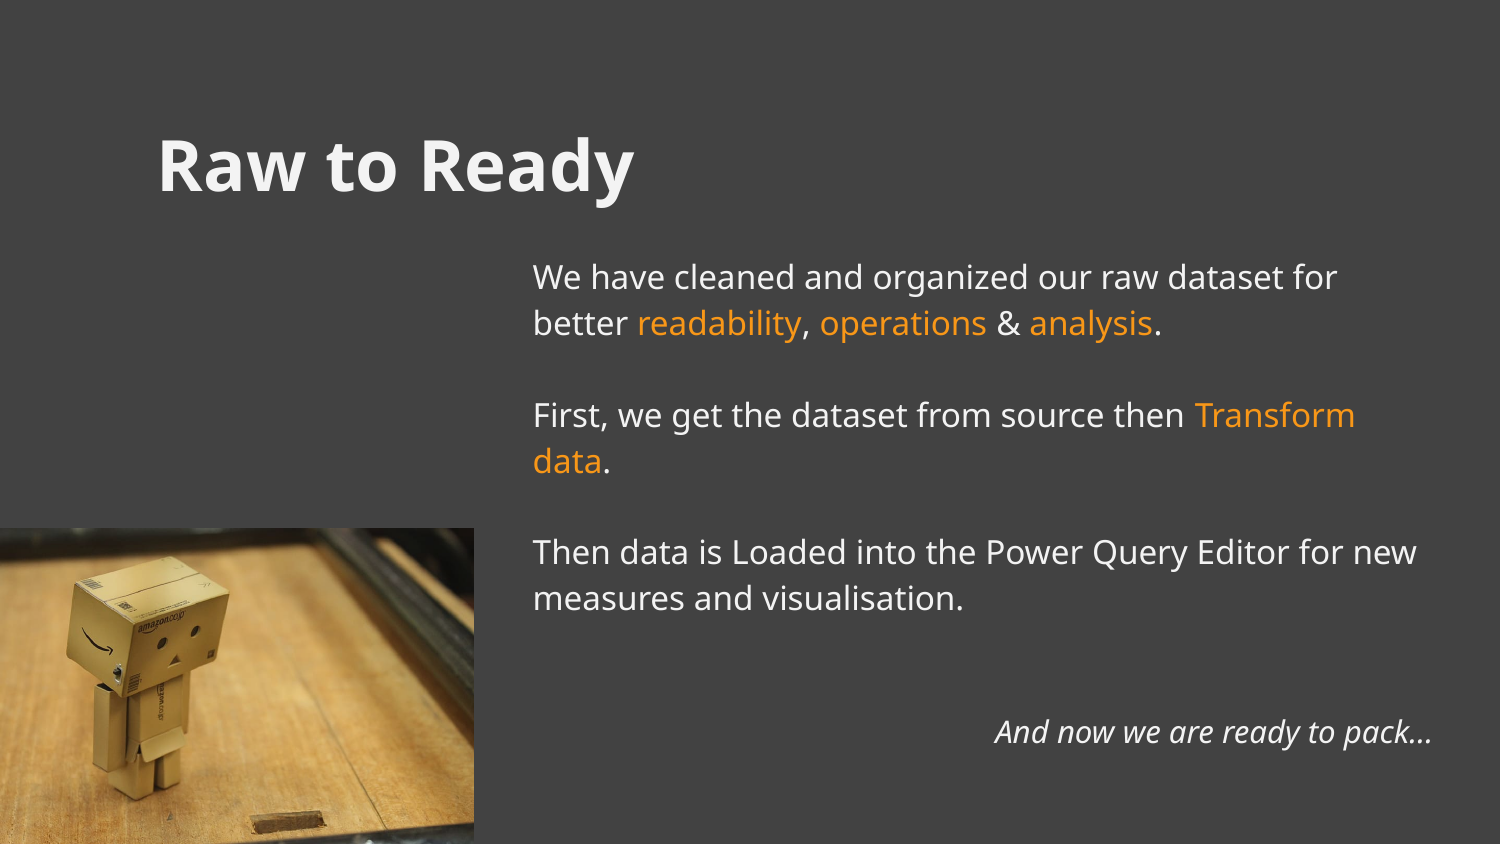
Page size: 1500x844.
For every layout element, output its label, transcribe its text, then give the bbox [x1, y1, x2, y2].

text_box Raw to Ready [141, 92, 668, 214]
picture [0, 527, 474, 844]
text_box We have cleaned and organized our raw dataset for better readability, operations & analysis. First, we get the dataset from source then Transform data. Then data is Loaded into the Power Query Editor for new measures and visualisation. And now we are ready to pack… [517, 235, 1449, 765]
